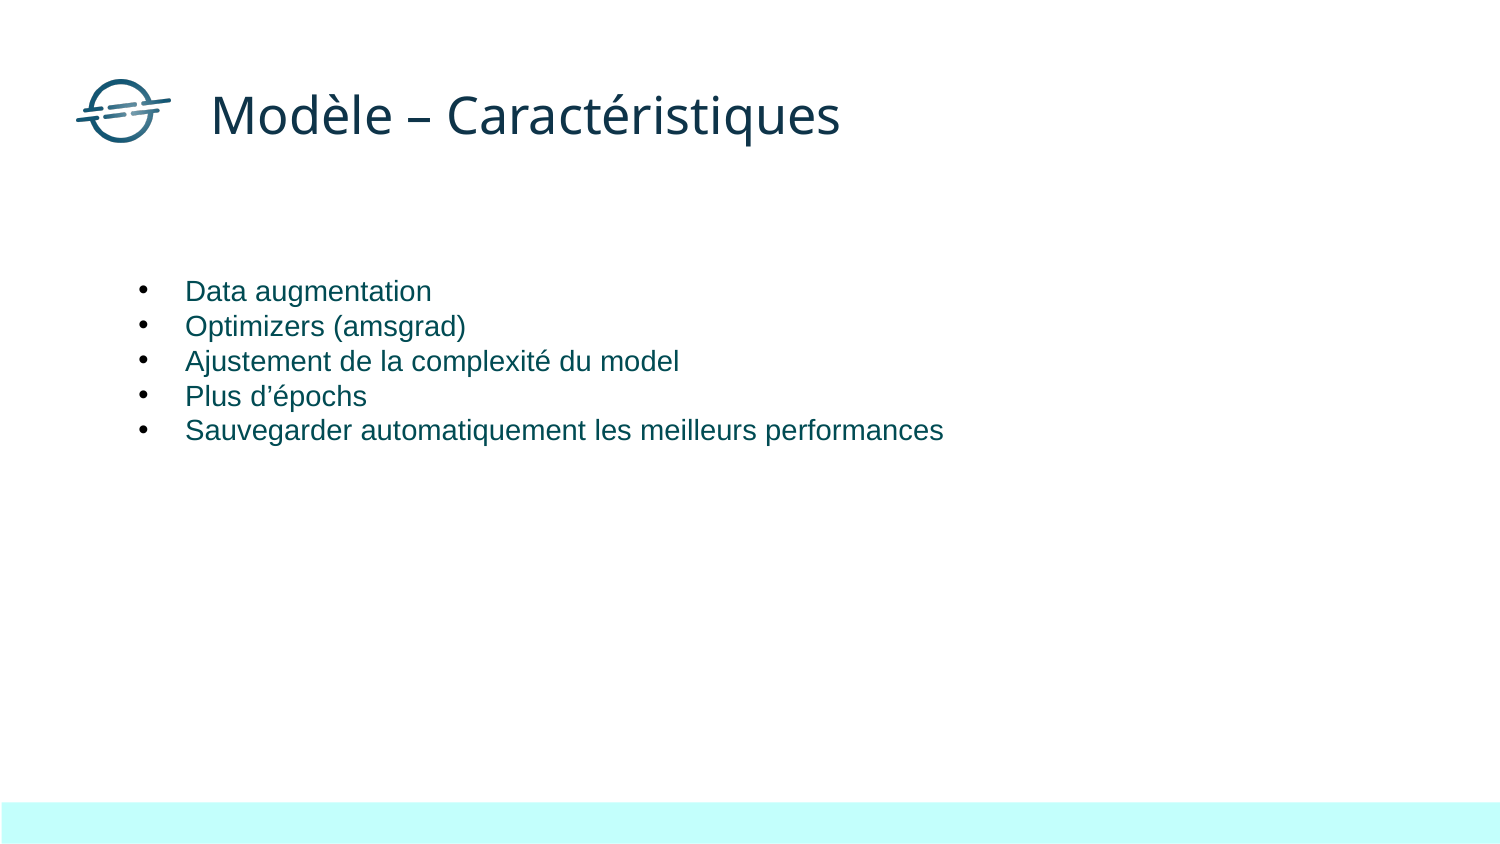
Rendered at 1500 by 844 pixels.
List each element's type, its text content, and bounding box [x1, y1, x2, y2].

text_box Data augmentation Optimizers (amsgrad) Ajustement de la complexité du model Plus d’épochs Sauvegarder automatiquement les meilleurs performances [123, 229, 1048, 560]
title Modèle – Caractéristiques [195, 67, 1068, 155]
text_box [1, 802, 1500, 844]
picture [75, 78, 171, 143]
